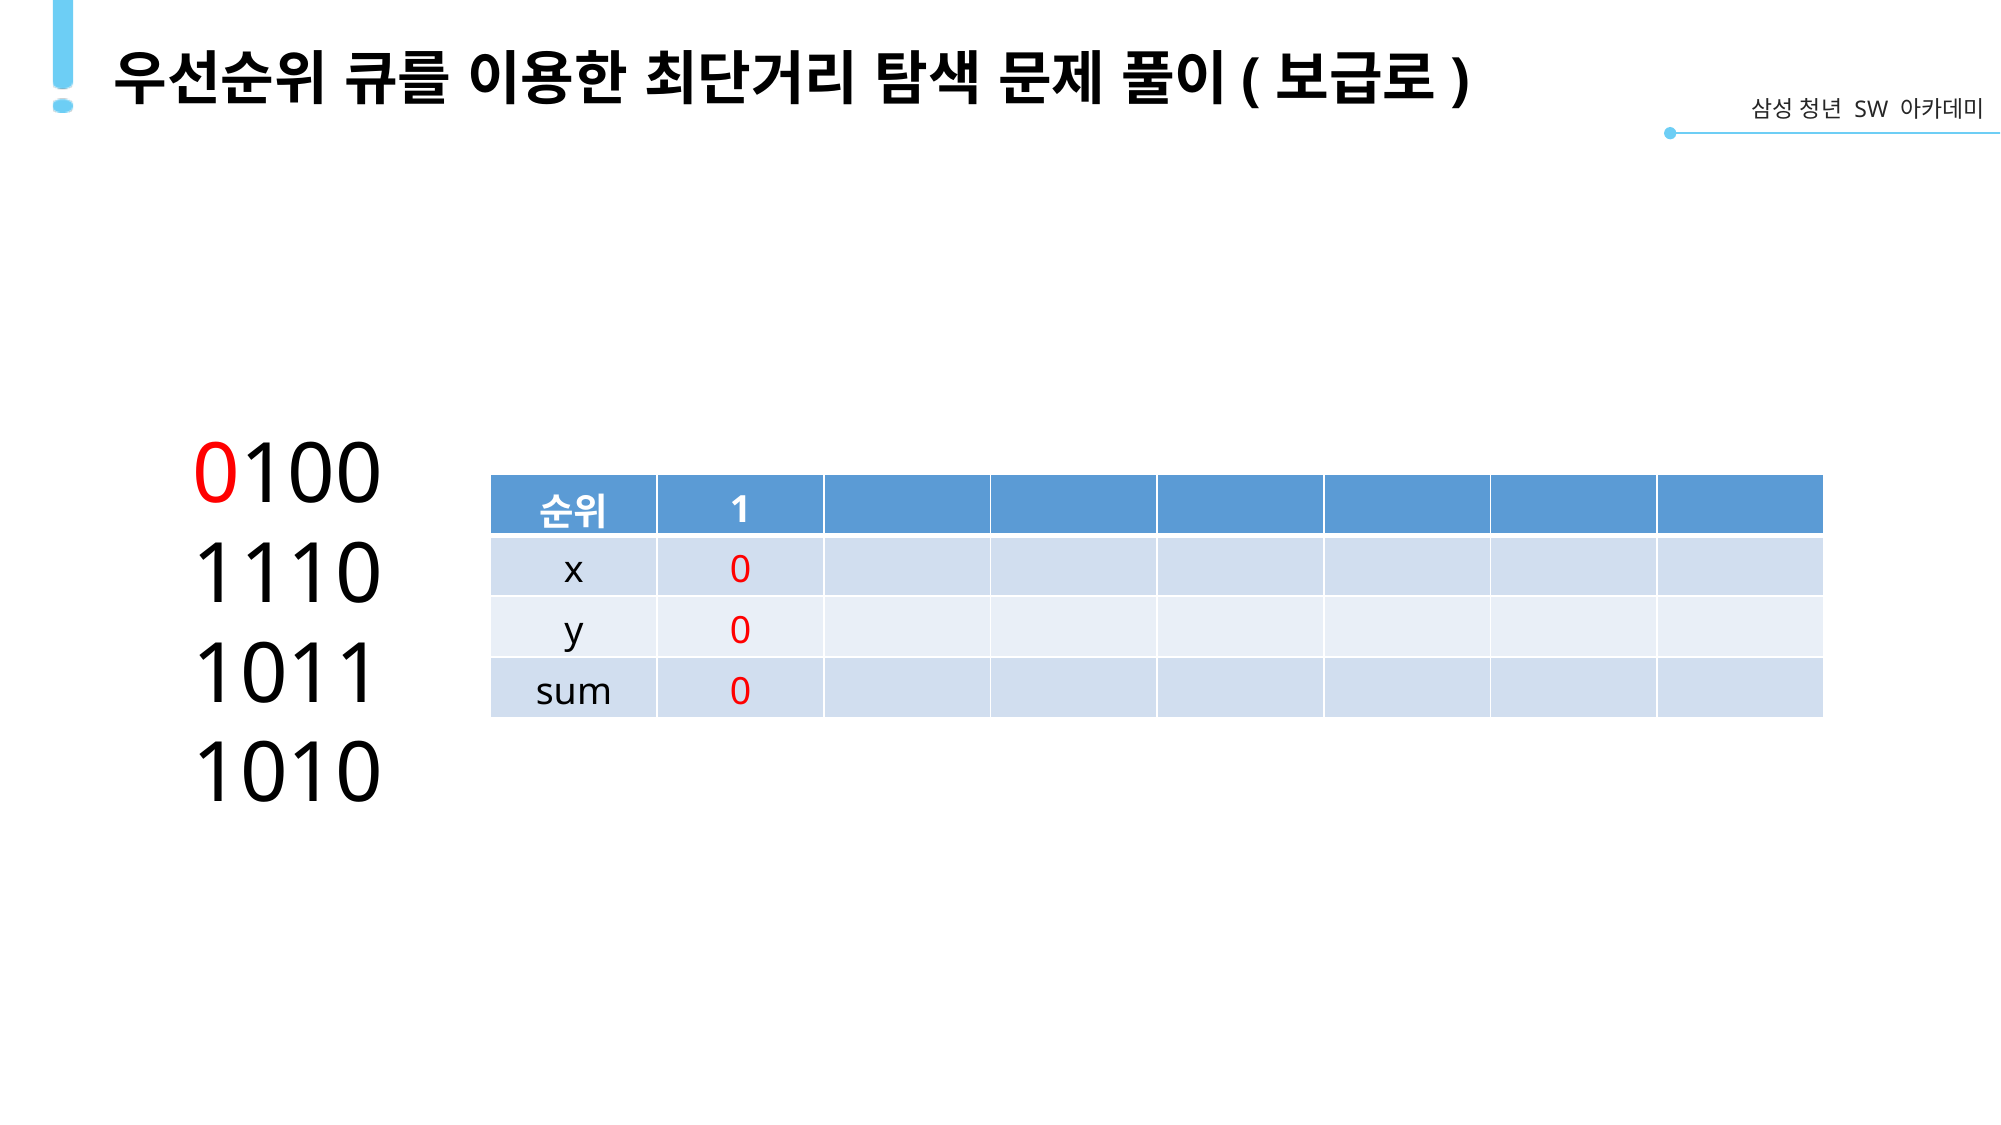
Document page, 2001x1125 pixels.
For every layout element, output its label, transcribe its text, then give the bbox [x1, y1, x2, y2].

table_cell [1325, 658, 1490, 717]
table_header [1491, 475, 1656, 533]
table_header [1325, 475, 1490, 533]
table_cell [1658, 538, 1823, 595]
table_cell 0 [658, 597, 823, 656]
table_cell sum [491, 658, 656, 717]
table_cell [1325, 538, 1490, 595]
table_cell [991, 658, 1156, 717]
table_cell [1158, 658, 1323, 717]
table_cell [1491, 597, 1656, 656]
table_header 1 [658, 475, 823, 533]
table_cell [991, 538, 1156, 595]
table_header [825, 475, 990, 533]
table_cell [1491, 658, 1656, 717]
table_cell [1658, 597, 1823, 656]
table_cell [1491, 538, 1656, 595]
table_cell 0 [658, 538, 823, 595]
table_cell x [491, 538, 656, 595]
text_box 0100 1110 1011 1010 [178, 411, 412, 826]
table_header [1158, 475, 1323, 533]
table_cell [1158, 538, 1323, 595]
table_header [991, 475, 1156, 533]
title 우선순위 큐를 이용한 최단거리 탐색 문제 풀이(보급로) [98, 21, 1824, 131]
table_cell [991, 597, 1156, 656]
table_cell [825, 597, 990, 656]
table_cell y [491, 597, 656, 656]
table_cell 0 [658, 658, 823, 717]
table_header 순위 [491, 475, 656, 533]
table_cell [825, 538, 990, 595]
table_cell [1658, 658, 1823, 717]
picture [52, 0, 74, 113]
table_cell [1158, 597, 1323, 656]
table_cell [825, 658, 990, 717]
table_cell [1325, 597, 1490, 656]
table_header [1658, 475, 1823, 533]
